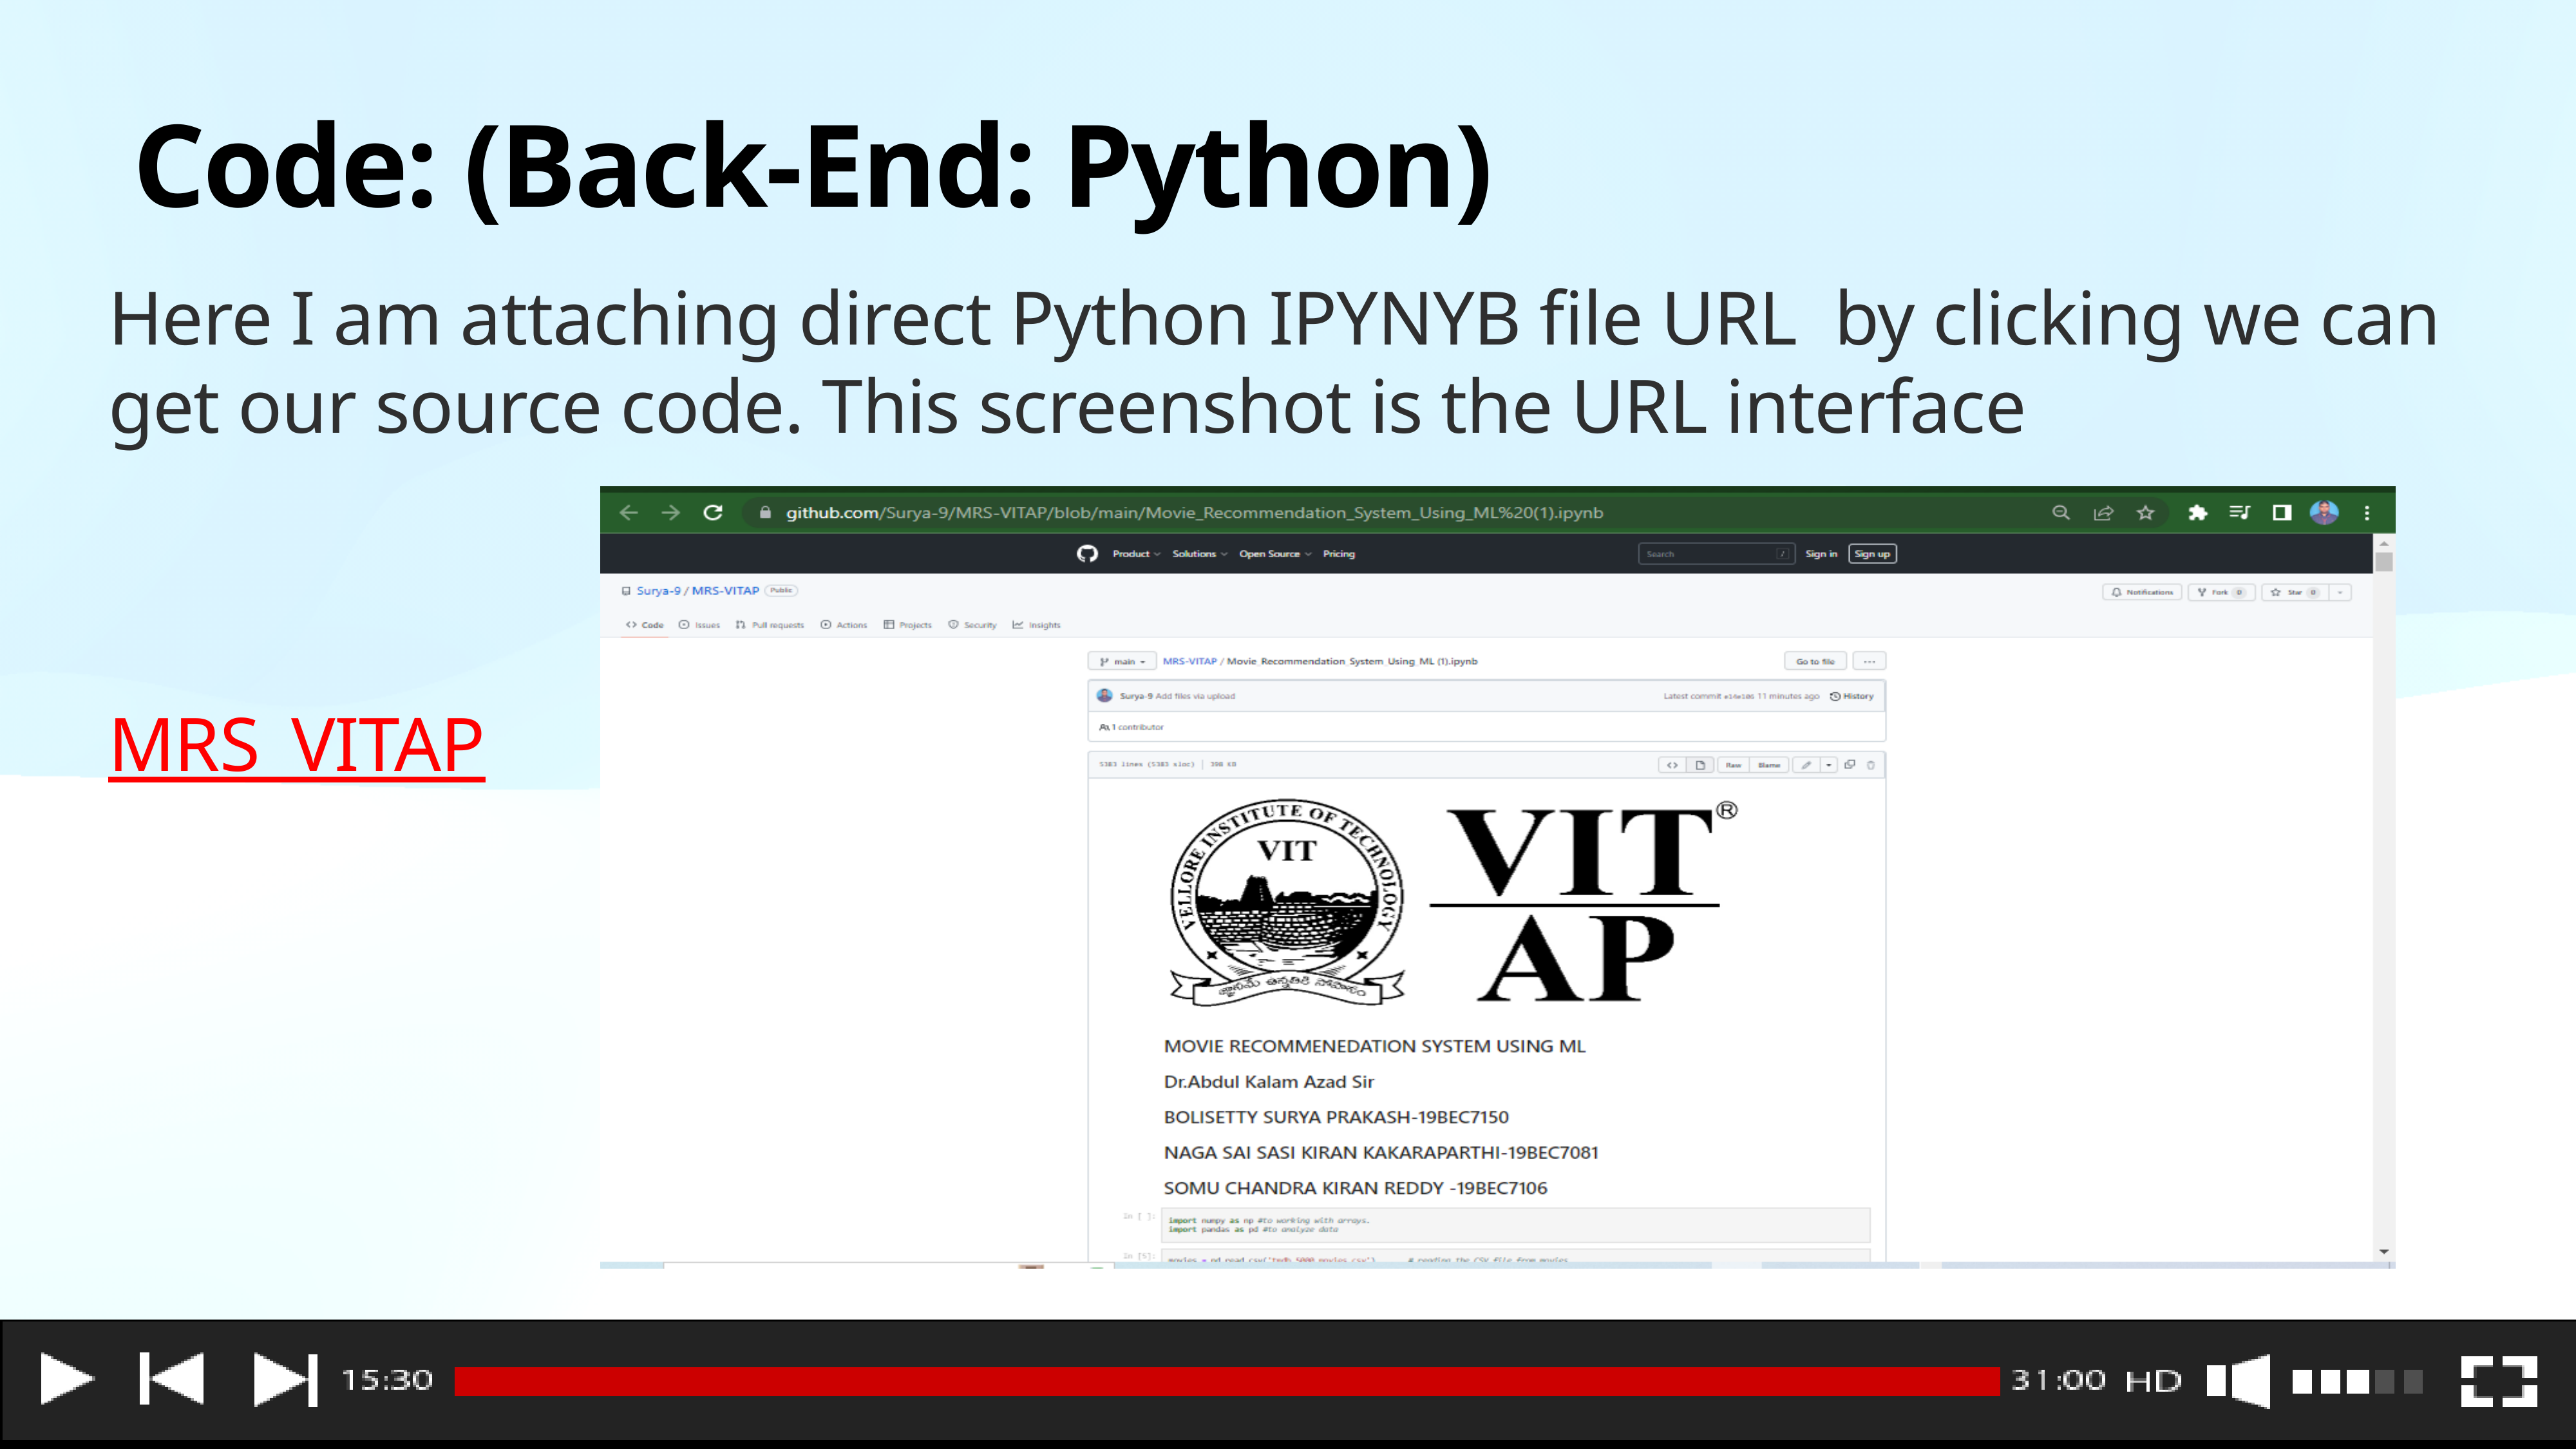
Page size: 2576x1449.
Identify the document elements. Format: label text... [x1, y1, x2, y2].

list Here I am attaching direct Python IPYNYB file URL by clicking we can get our source code. This screenshot is the URL interface MRS_VITAP [102, 265, 2449, 1320]
title Code: (Back-End: Python) [127, 113, 2449, 265]
picture [0, 0, 2576, 1449]
